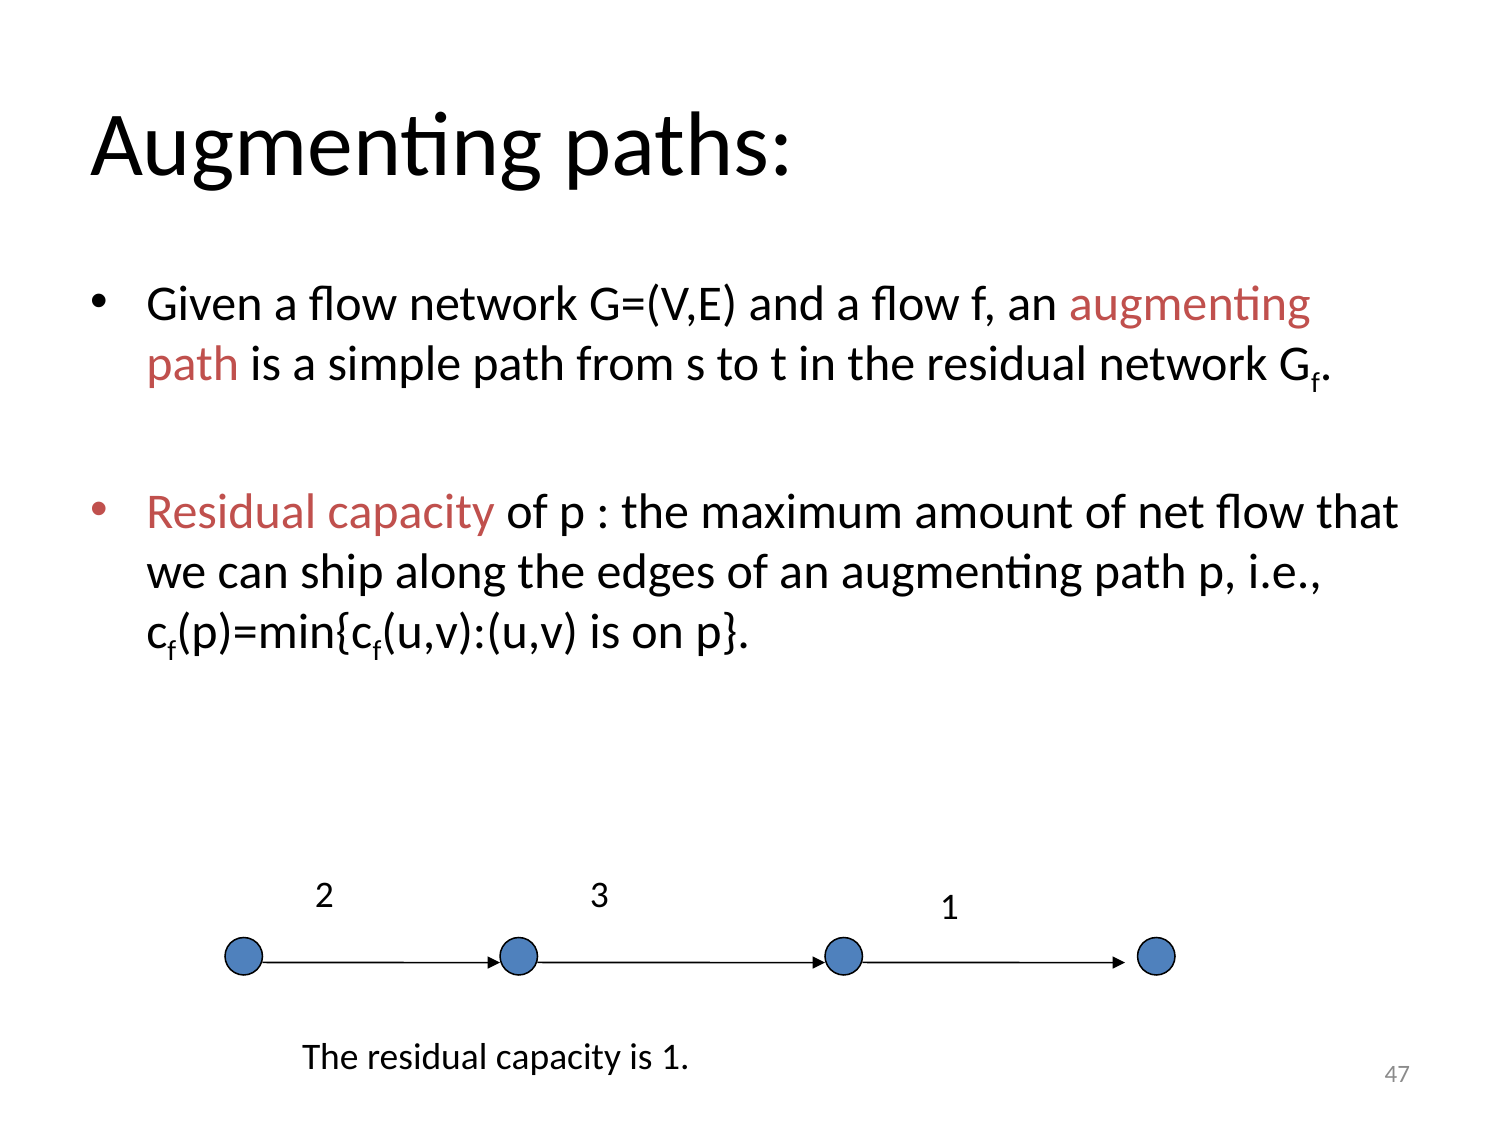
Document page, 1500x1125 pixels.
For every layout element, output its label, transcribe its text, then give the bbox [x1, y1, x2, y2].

text_box 1 [924, 874, 1050, 935]
text_box 3 [575, 862, 688, 923]
text_box [225, 937, 263, 976]
text_box 2 [299, 862, 438, 923]
text_box [537, 956, 826, 969]
slide_number 47 [1074, 1042, 1425, 1103]
text_box [1137, 937, 1176, 976]
text_box [500, 937, 538, 976]
text_box The residual capacity is 1. [287, 1024, 1188, 1085]
text_box [862, 956, 1126, 969]
text_box [825, 937, 863, 976]
title Augmenting paths: [75, 45, 1425, 233]
list Given a flow network G=(V,E) and a flow f, an augmenting path is a simple path from s to t in the residual network Gf. Residual capacity of p : the maximum amount of net flow that we can ship along the edges of an augmenting path p, i.e., cf(p)=min{cf(u,v):(u,v) is on p}. [75, 262, 1425, 1005]
text_box [262, 956, 500, 969]
